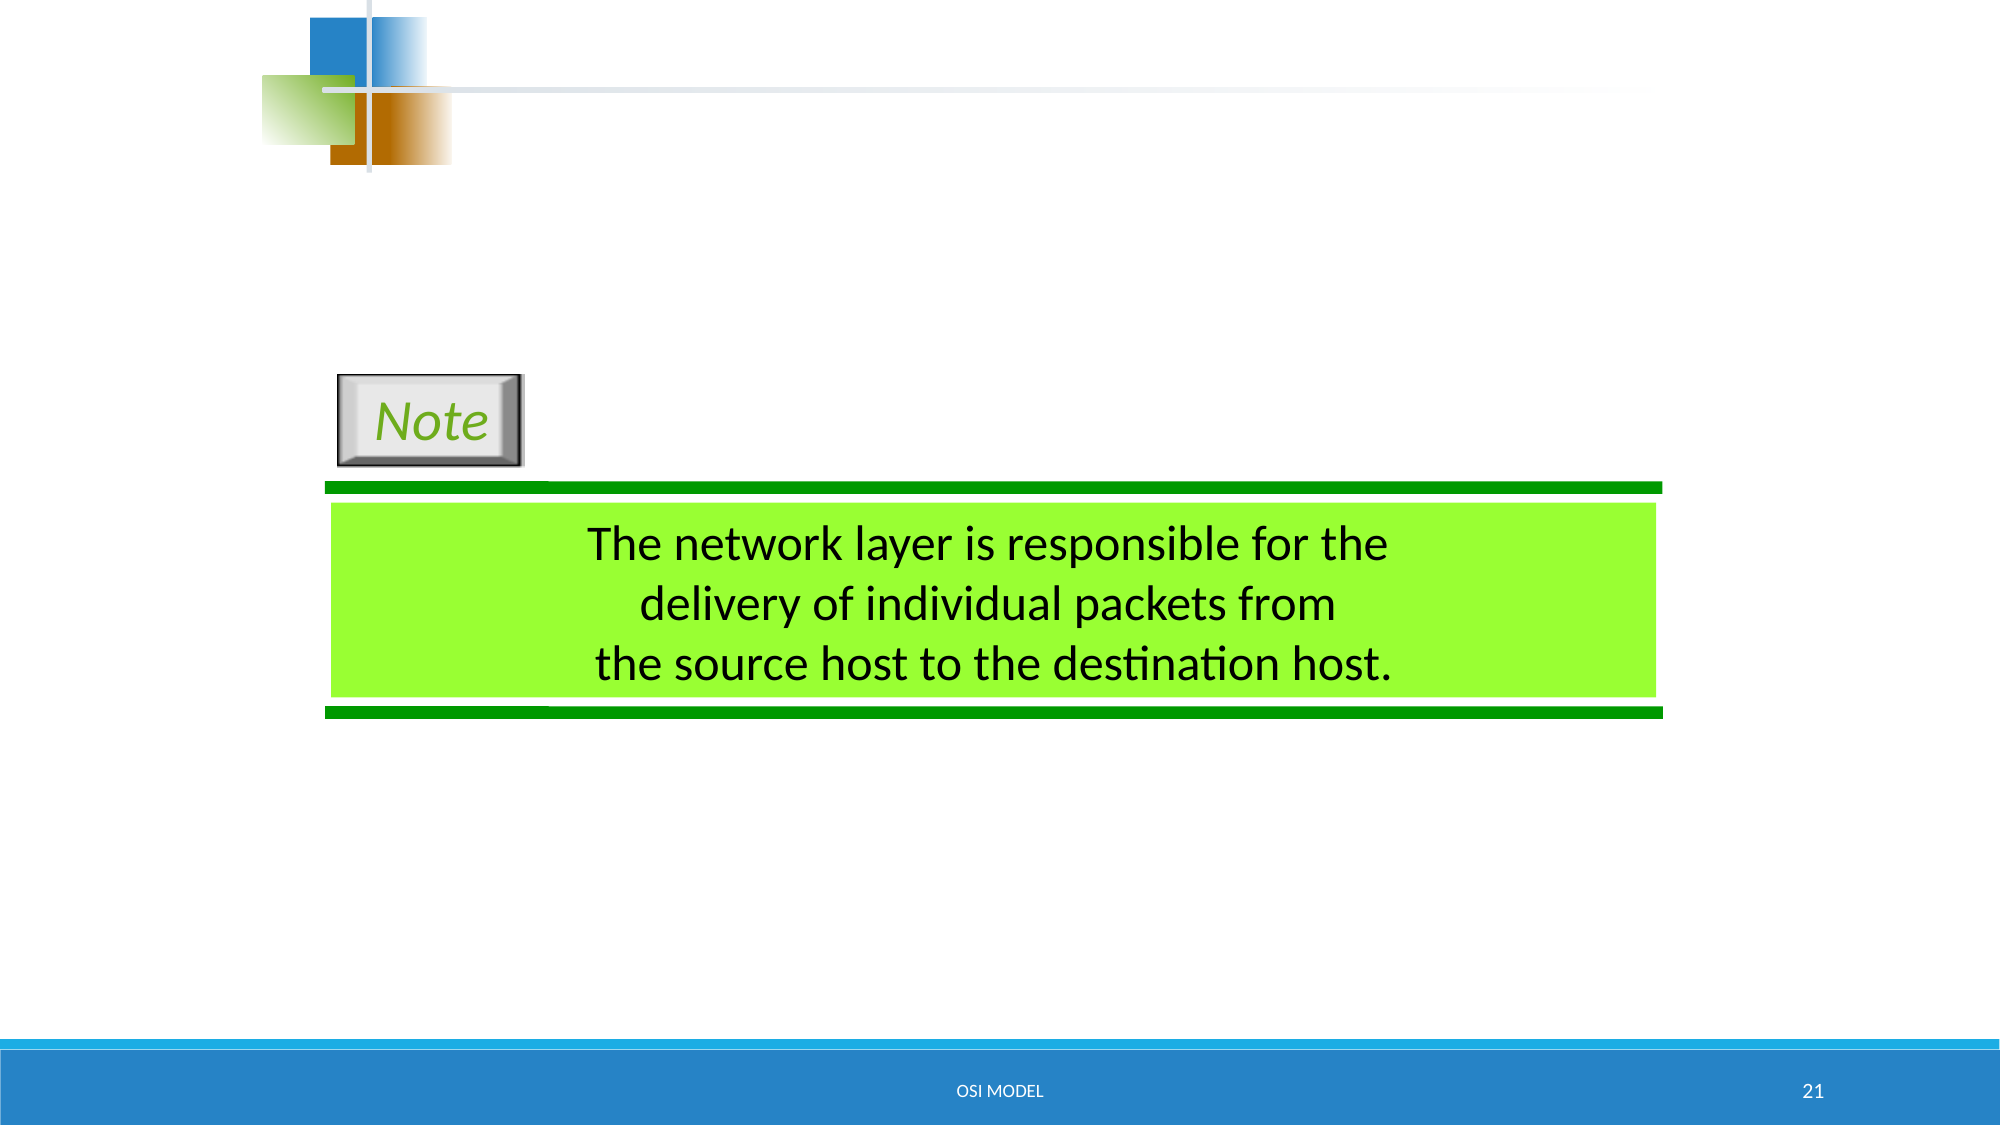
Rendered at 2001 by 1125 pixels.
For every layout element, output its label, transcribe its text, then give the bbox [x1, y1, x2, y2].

text_box [322, 87, 1673, 93]
text_box [366, 93, 372, 173]
text_box [372, 93, 391, 165]
slide_number 21 [1624, 1059, 1840, 1120]
text_box [330, 93, 366, 165]
text_box [391, 93, 452, 165]
text_box [310, 17, 366, 86]
text_box [372, 17, 427, 86]
text_box The network layer is responsible for the delivery of individual packets from the source host to the destination host. [331, 502, 1657, 698]
footer OSI MODEL [604, 1059, 1396, 1120]
text_box [366, 0, 372, 87]
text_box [336, 374, 526, 469]
text_box [262, 75, 355, 145]
